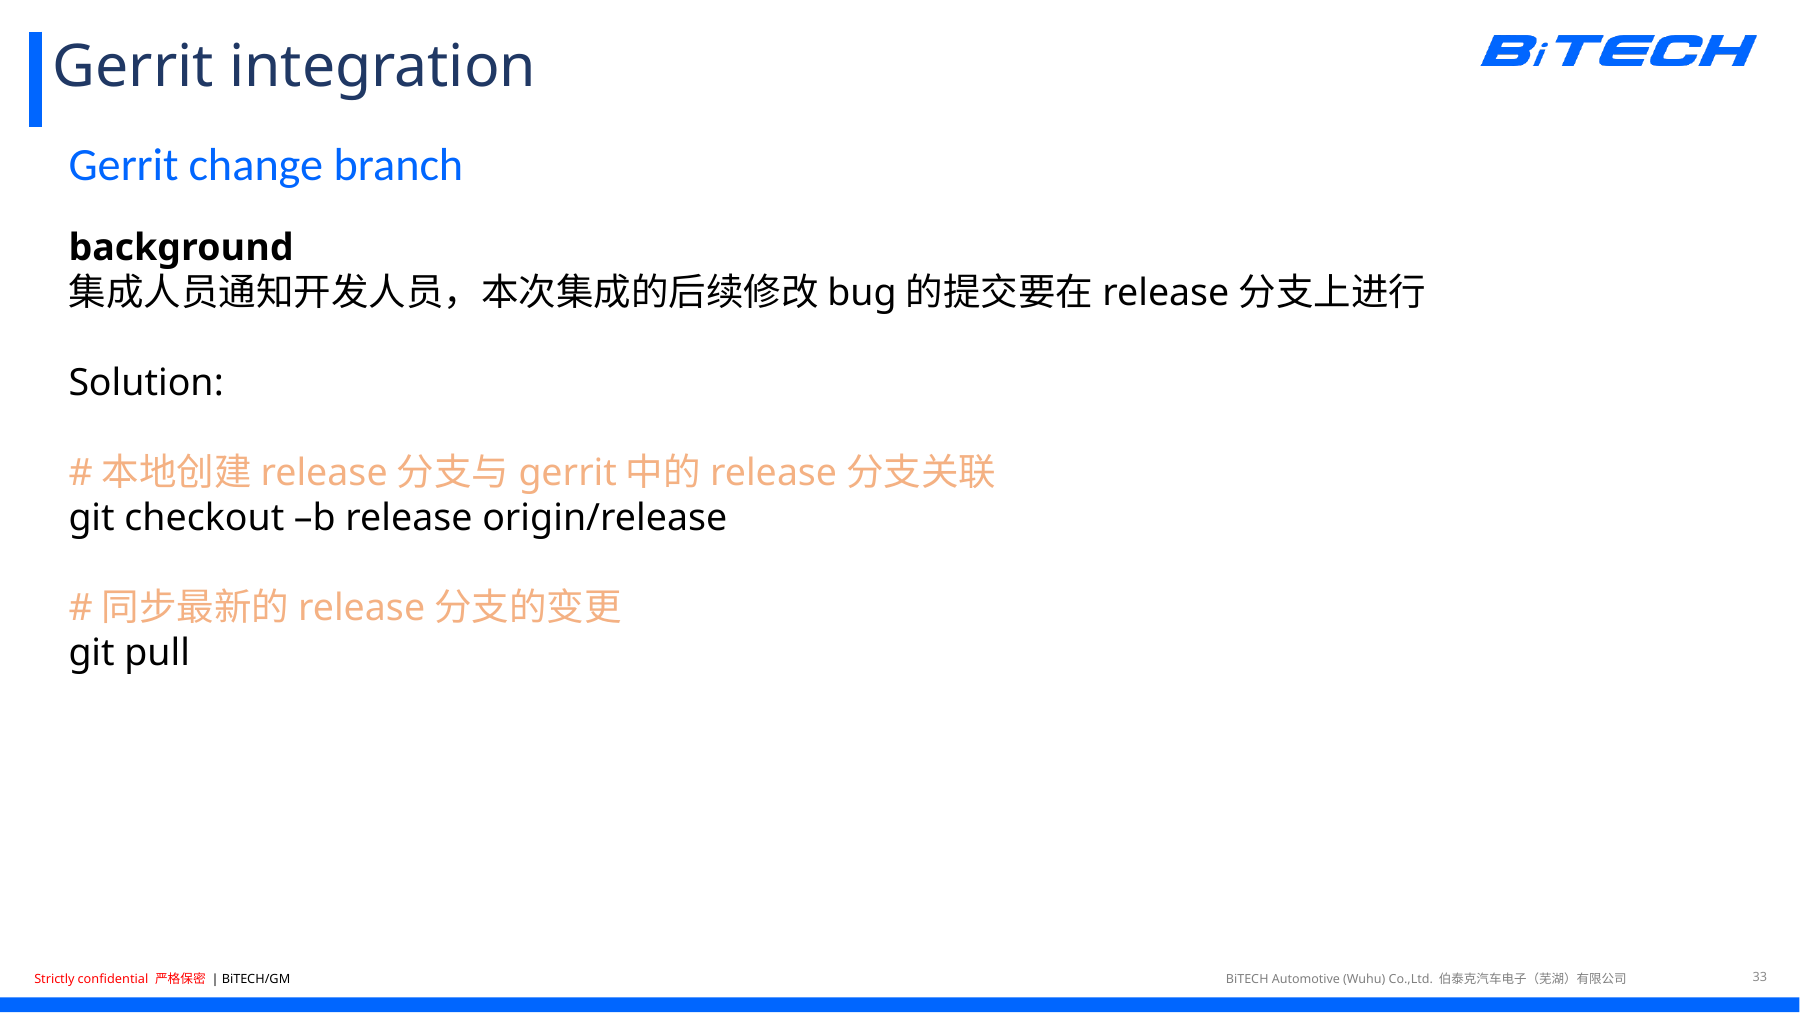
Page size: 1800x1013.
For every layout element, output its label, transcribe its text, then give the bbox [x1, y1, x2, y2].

text_box Gerrit change branch [53, 126, 954, 197]
text_box background 集成人员通知开发人员，本次集成的后续修改bug的提交要在release分支上进行 Solution: #本地创建release分支与gerrit中的release分支关联 git checkout –b release origin/release #同步最新的release分支的变更 git pull [53, 215, 1707, 725]
picture [1480, 35, 1757, 66]
slide_number 33 [1698, 967, 1783, 989]
text_box [67, 204, 1735, 886]
text_box [22, 137, 1463, 209]
title Gerrit integration [37, 87, 1478, 183]
